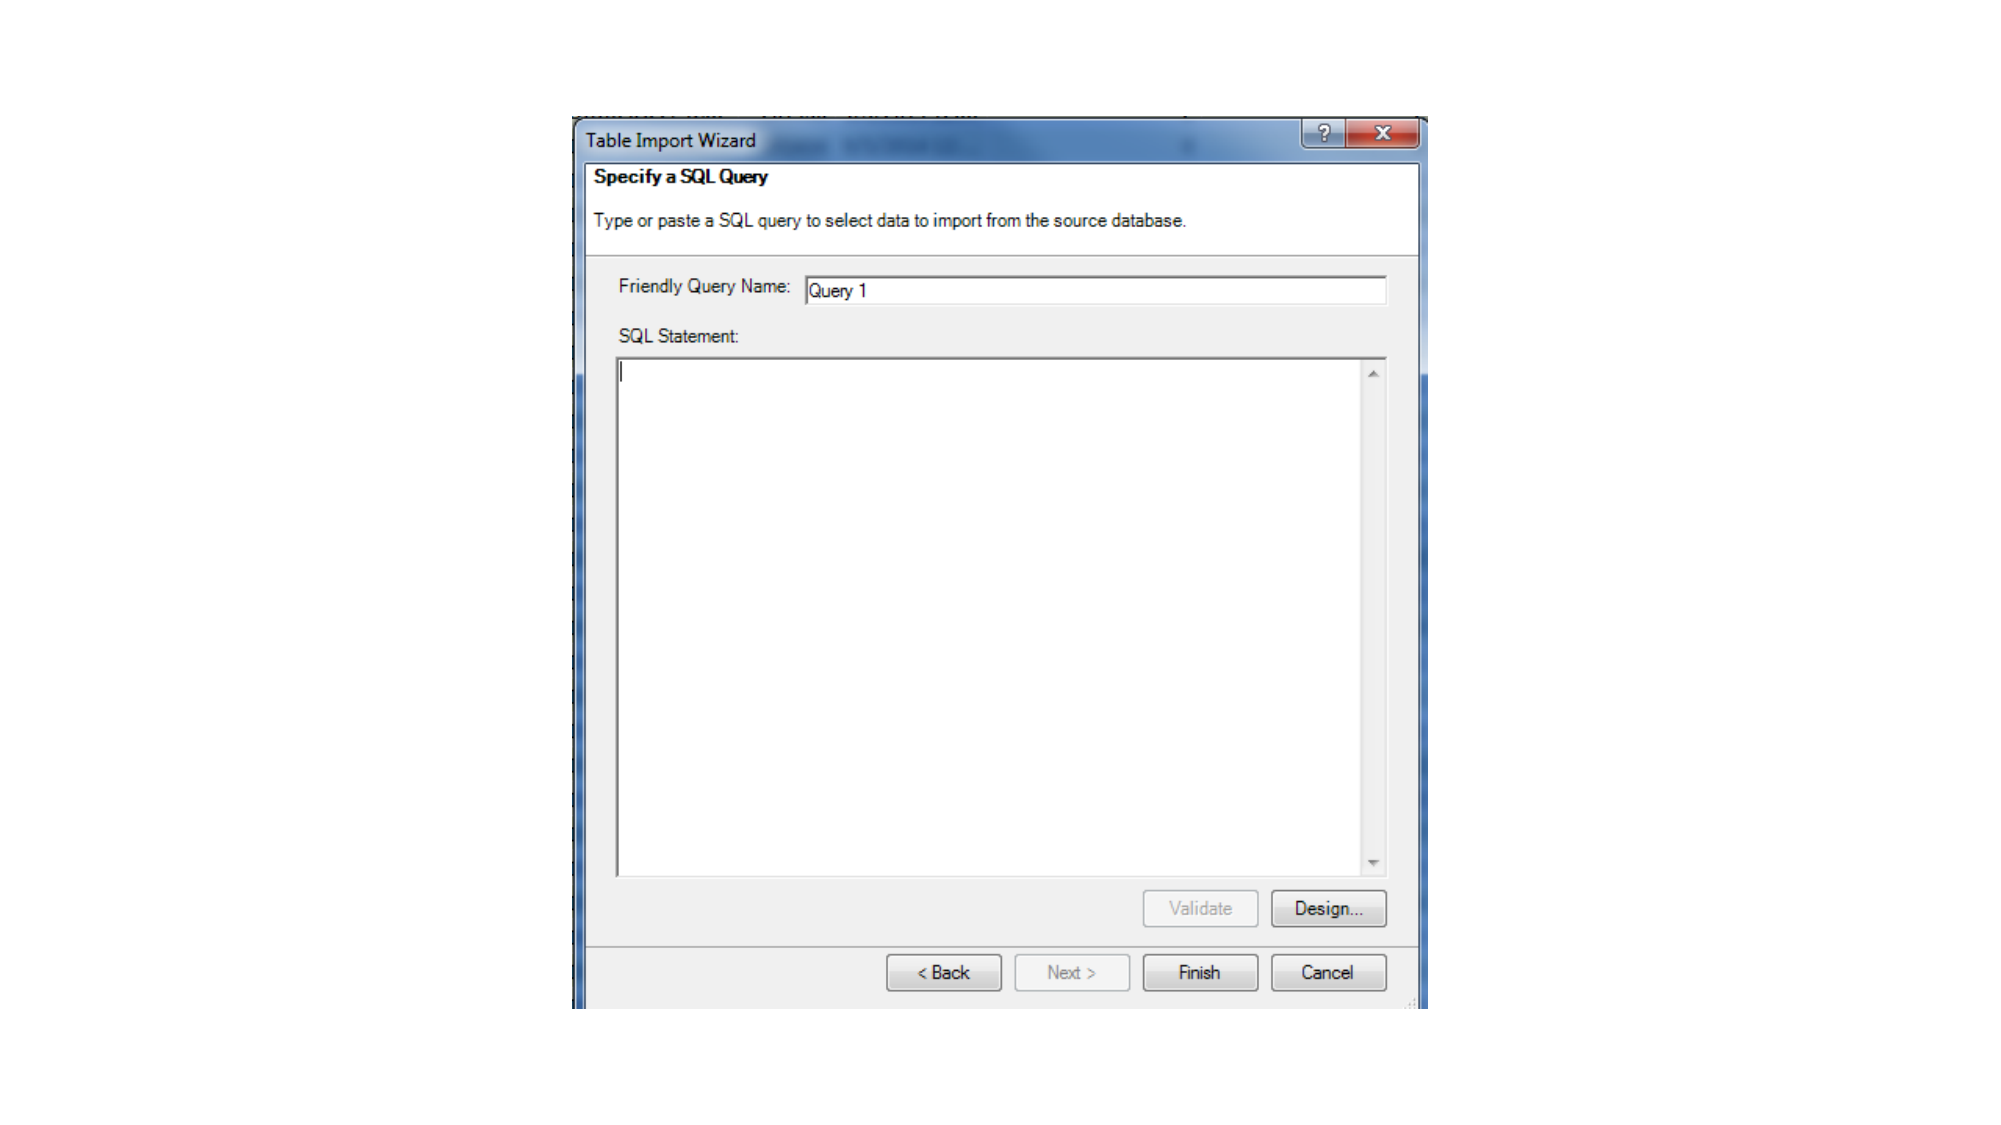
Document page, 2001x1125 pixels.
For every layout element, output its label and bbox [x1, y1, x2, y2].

picture [572, 116, 1428, 1009]
